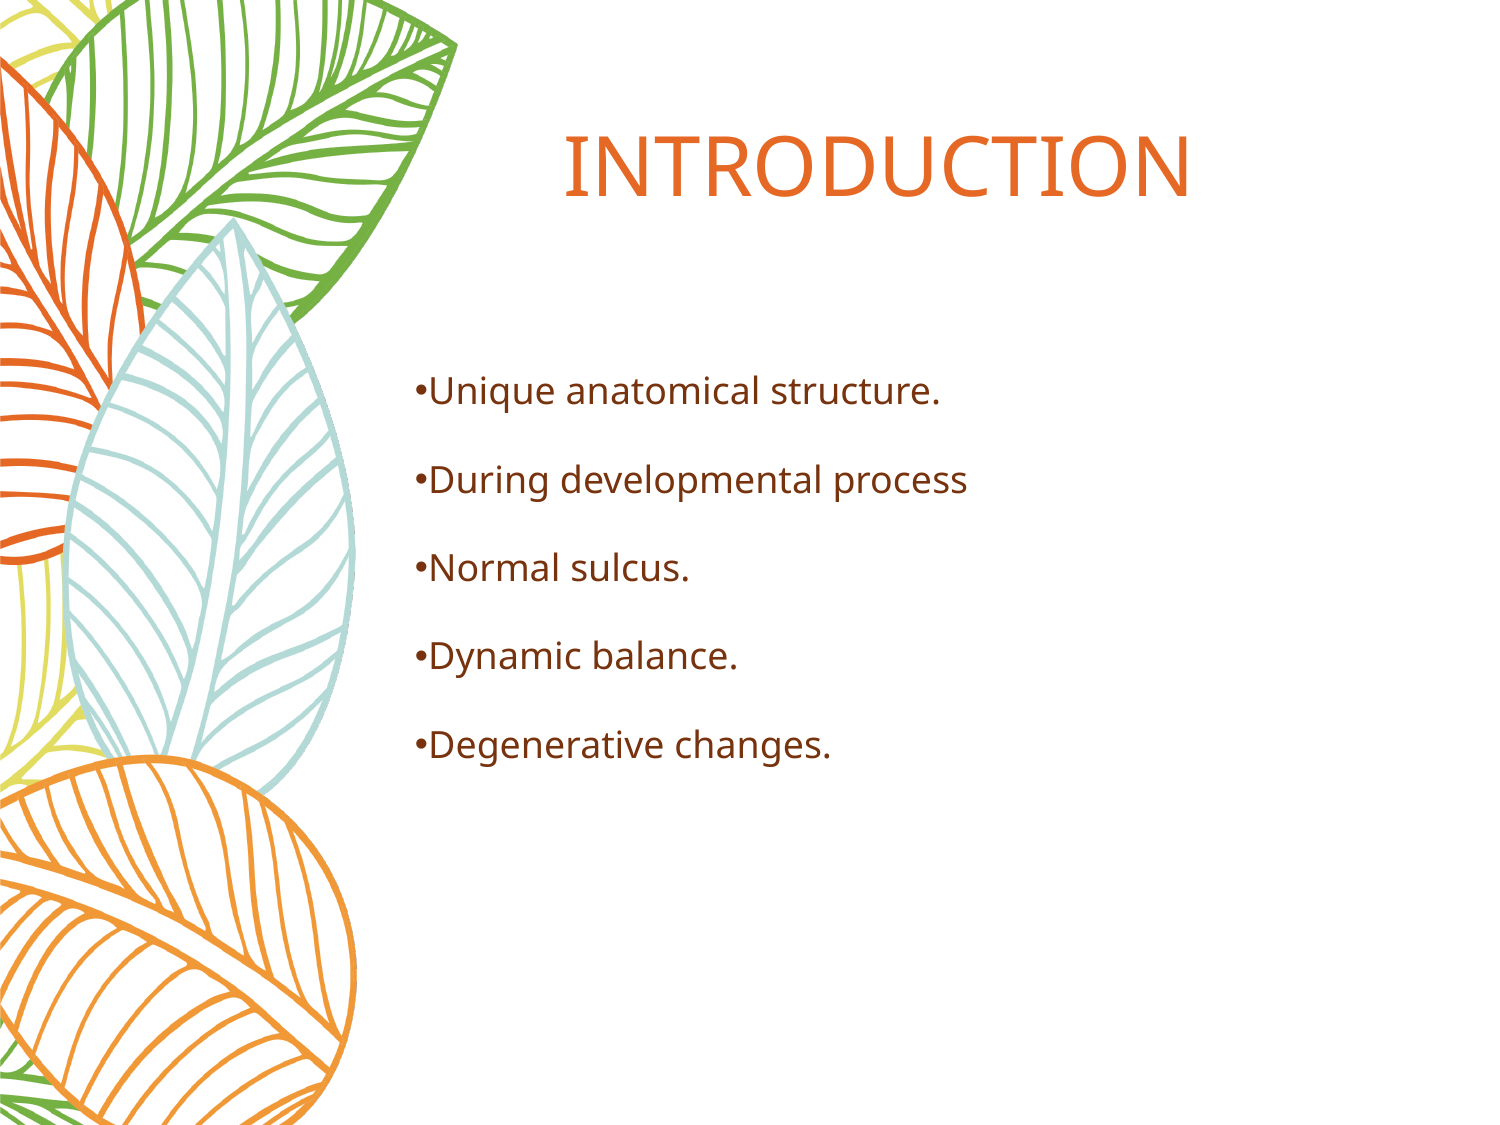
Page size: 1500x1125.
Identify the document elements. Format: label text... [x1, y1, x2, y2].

title INTRODUCTION [548, 117, 1437, 313]
picture [0, 0, 458, 1125]
list Unique anatomical structure. During developmental process Normal sulcus. Dynamic balance. Degenerative changes. [399, 337, 1437, 850]
